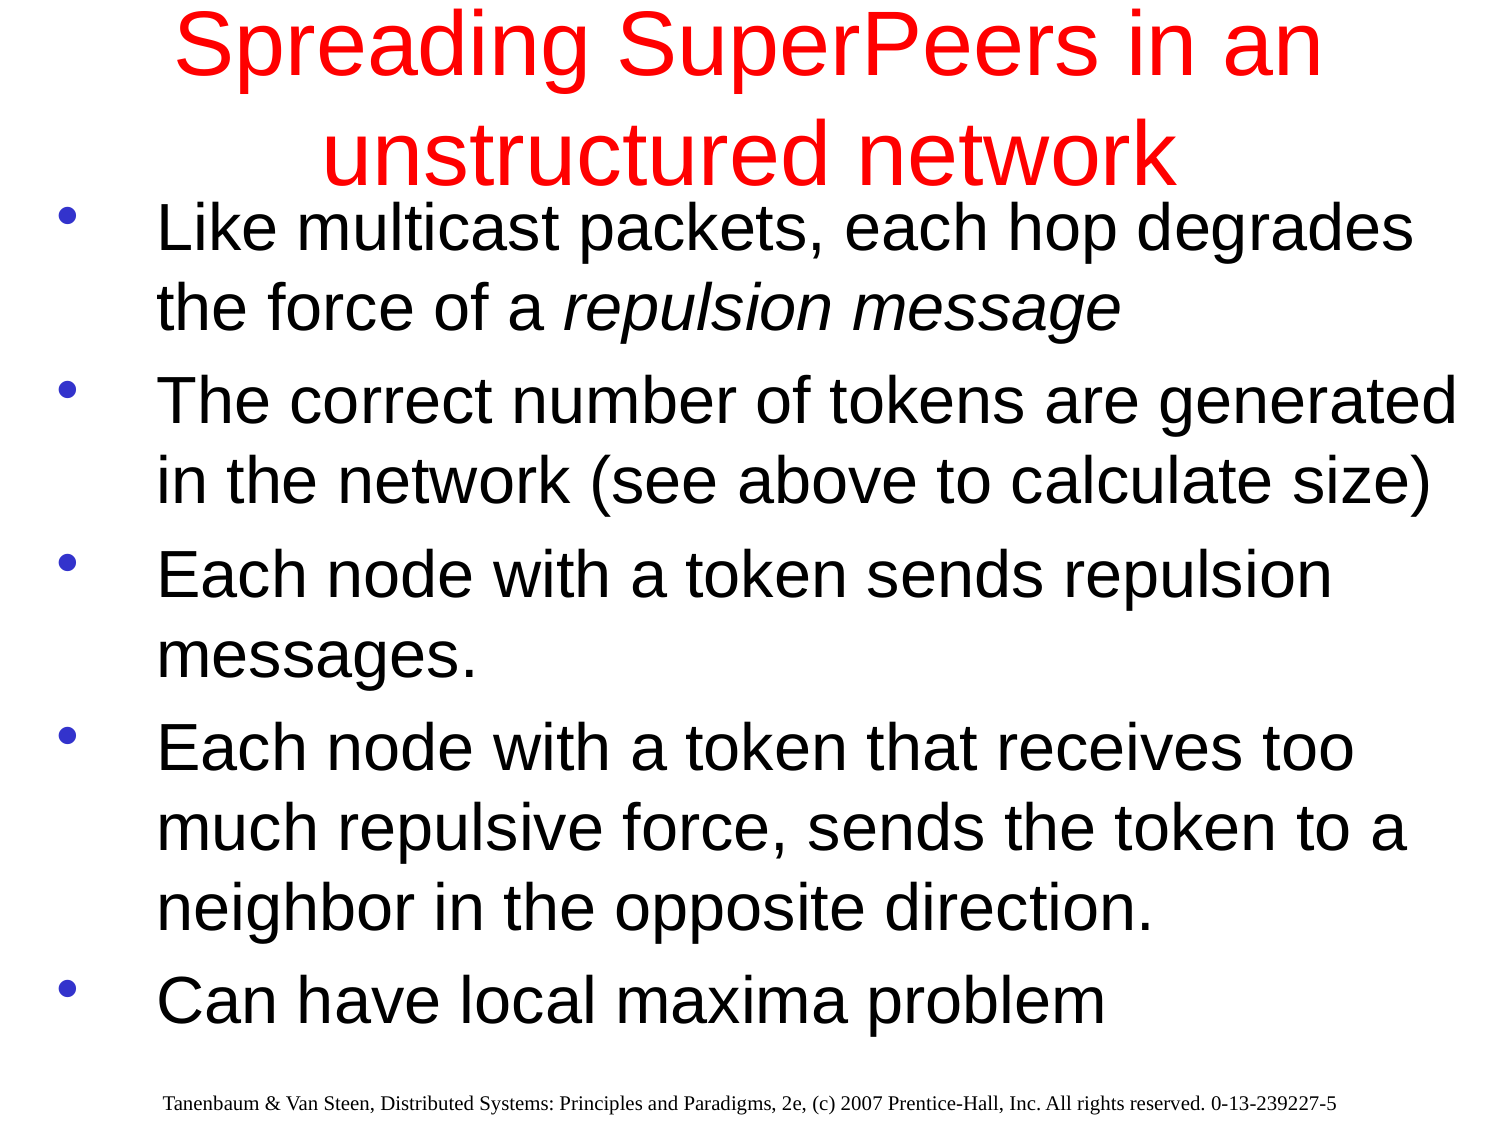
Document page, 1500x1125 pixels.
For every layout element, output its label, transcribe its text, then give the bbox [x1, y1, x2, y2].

footer Tanenbaum & Van Steen, Distributed Systems: Principles and Paradigms, 2e, (c) 2007 Prentice-Hall, Inc. All rights reserved. 0-13-239227-5 [0, 1082, 1500, 1111]
title Spreading SuperPeers in an unstructured network [0, 0, 1500, 188]
list Like multicast packets, each hop degrades the force of a repulsion message The correct number of tokens are generated in the network (see above to calculate size) Each node with a token sends repulsion messages. Each node with a token that receives too much repulsive force, sends the token to a neighbor in the opposite direction. Can have local maxima problem [41, 176, 1478, 985]
